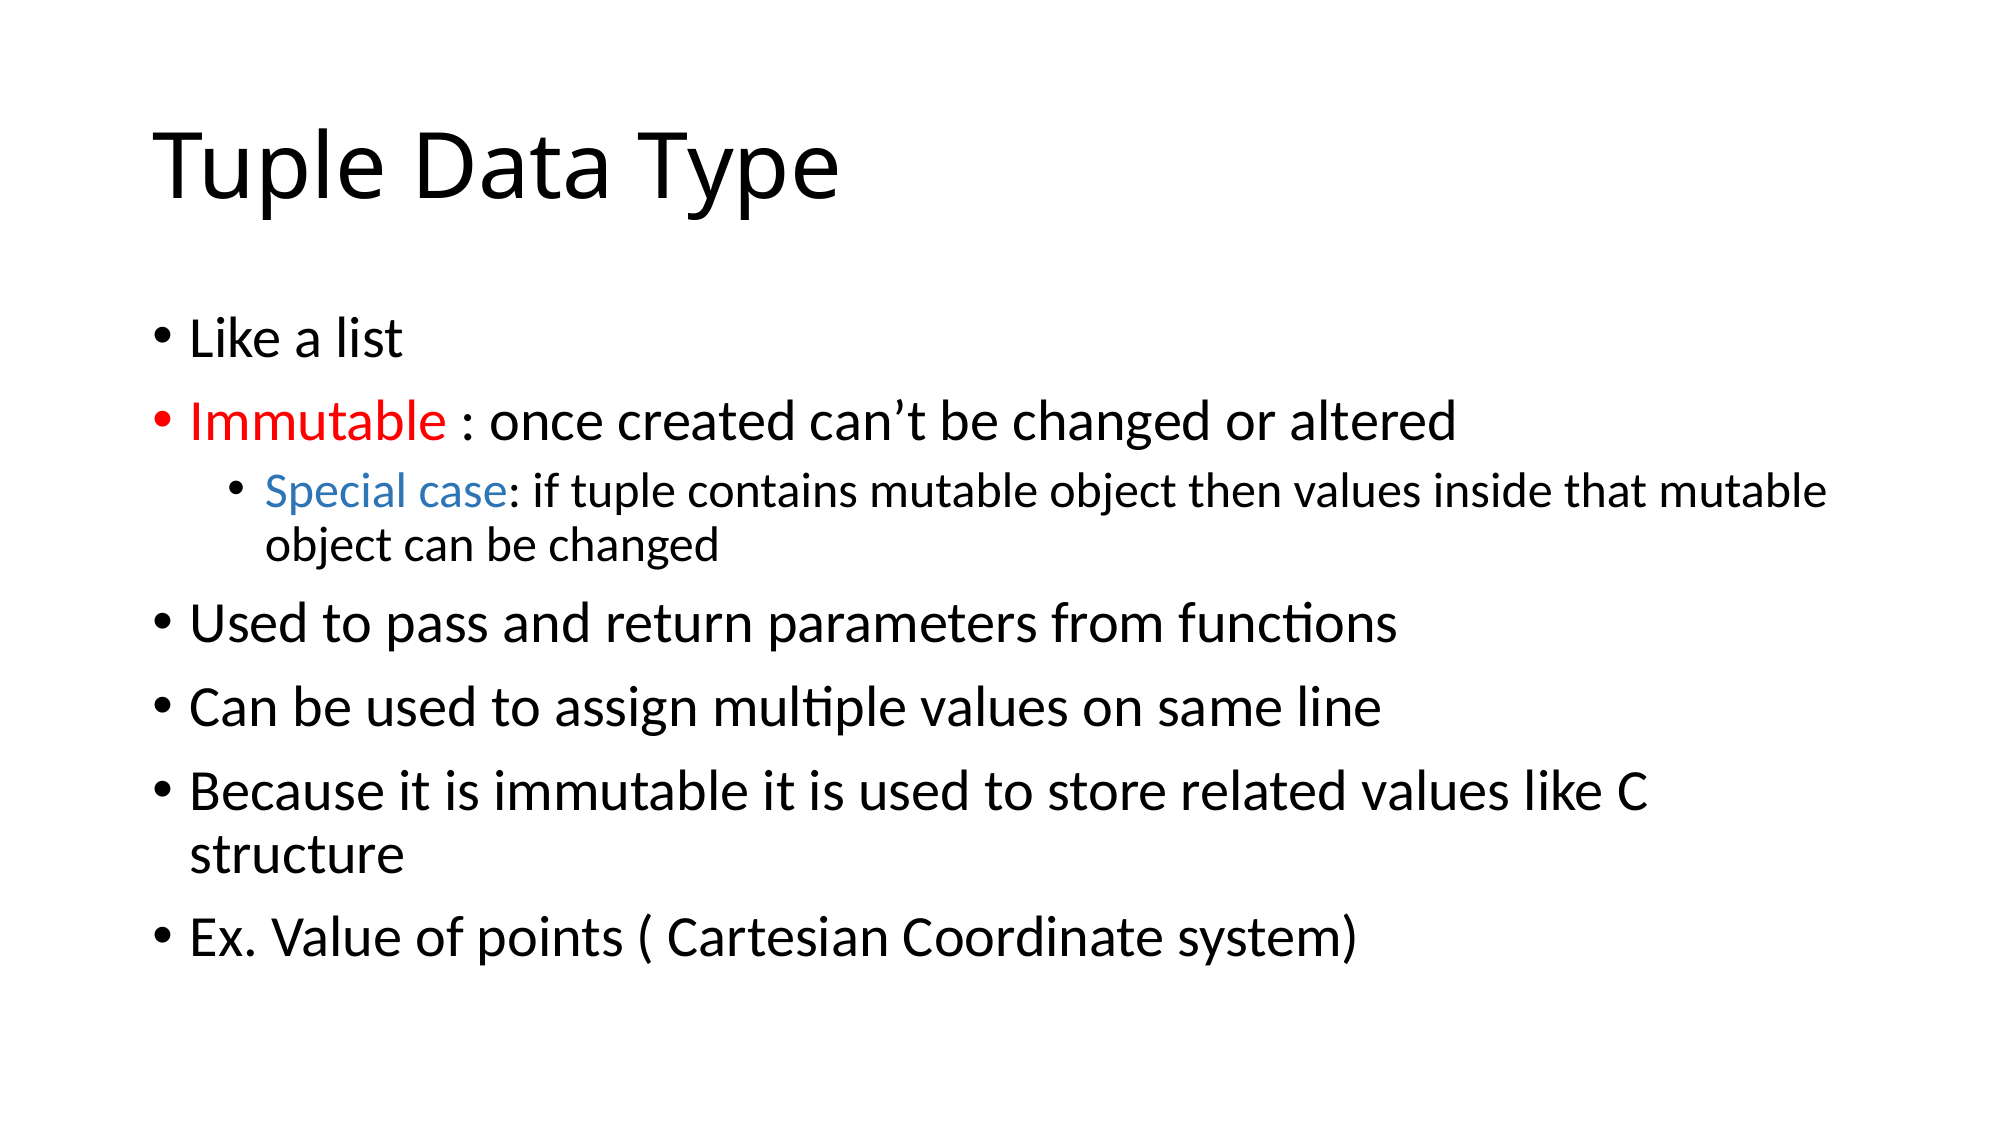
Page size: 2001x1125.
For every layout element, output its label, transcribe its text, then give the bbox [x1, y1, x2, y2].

title Tuple Data Type [137, 59, 1863, 278]
list Like a list Immutable : once created can’t be changed or altered Special case: if tuple contains mutable object then values inside that mutable object can be changed Used to pass and return parameters from functions Can be used to assign multiple values on same line Because it is immutable it is used to store related values like C structure Ex. Value of points ( Cartesian Coordinate system) [137, 299, 1863, 1014]
